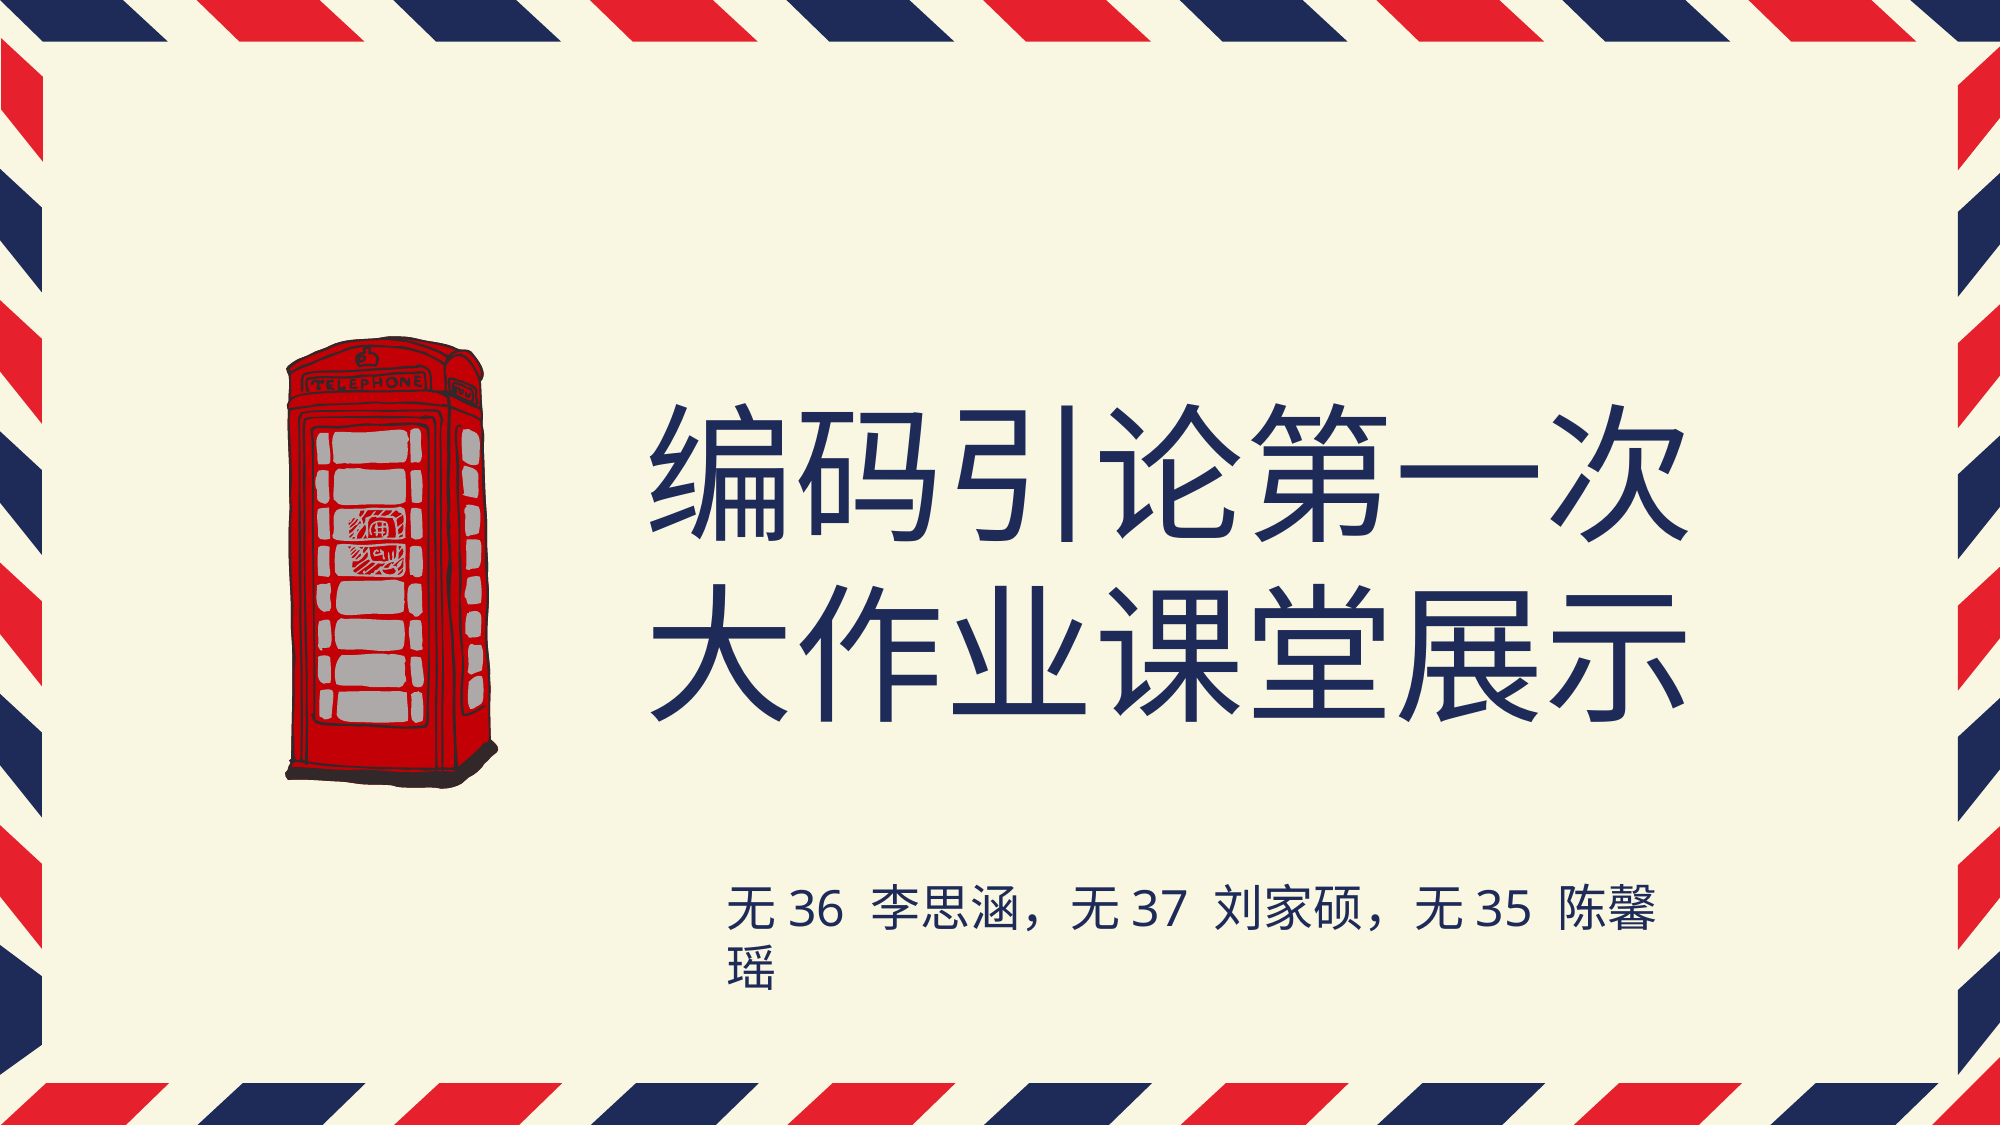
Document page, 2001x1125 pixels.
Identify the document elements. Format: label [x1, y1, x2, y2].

text_box [0, 0, 2000, 1125]
